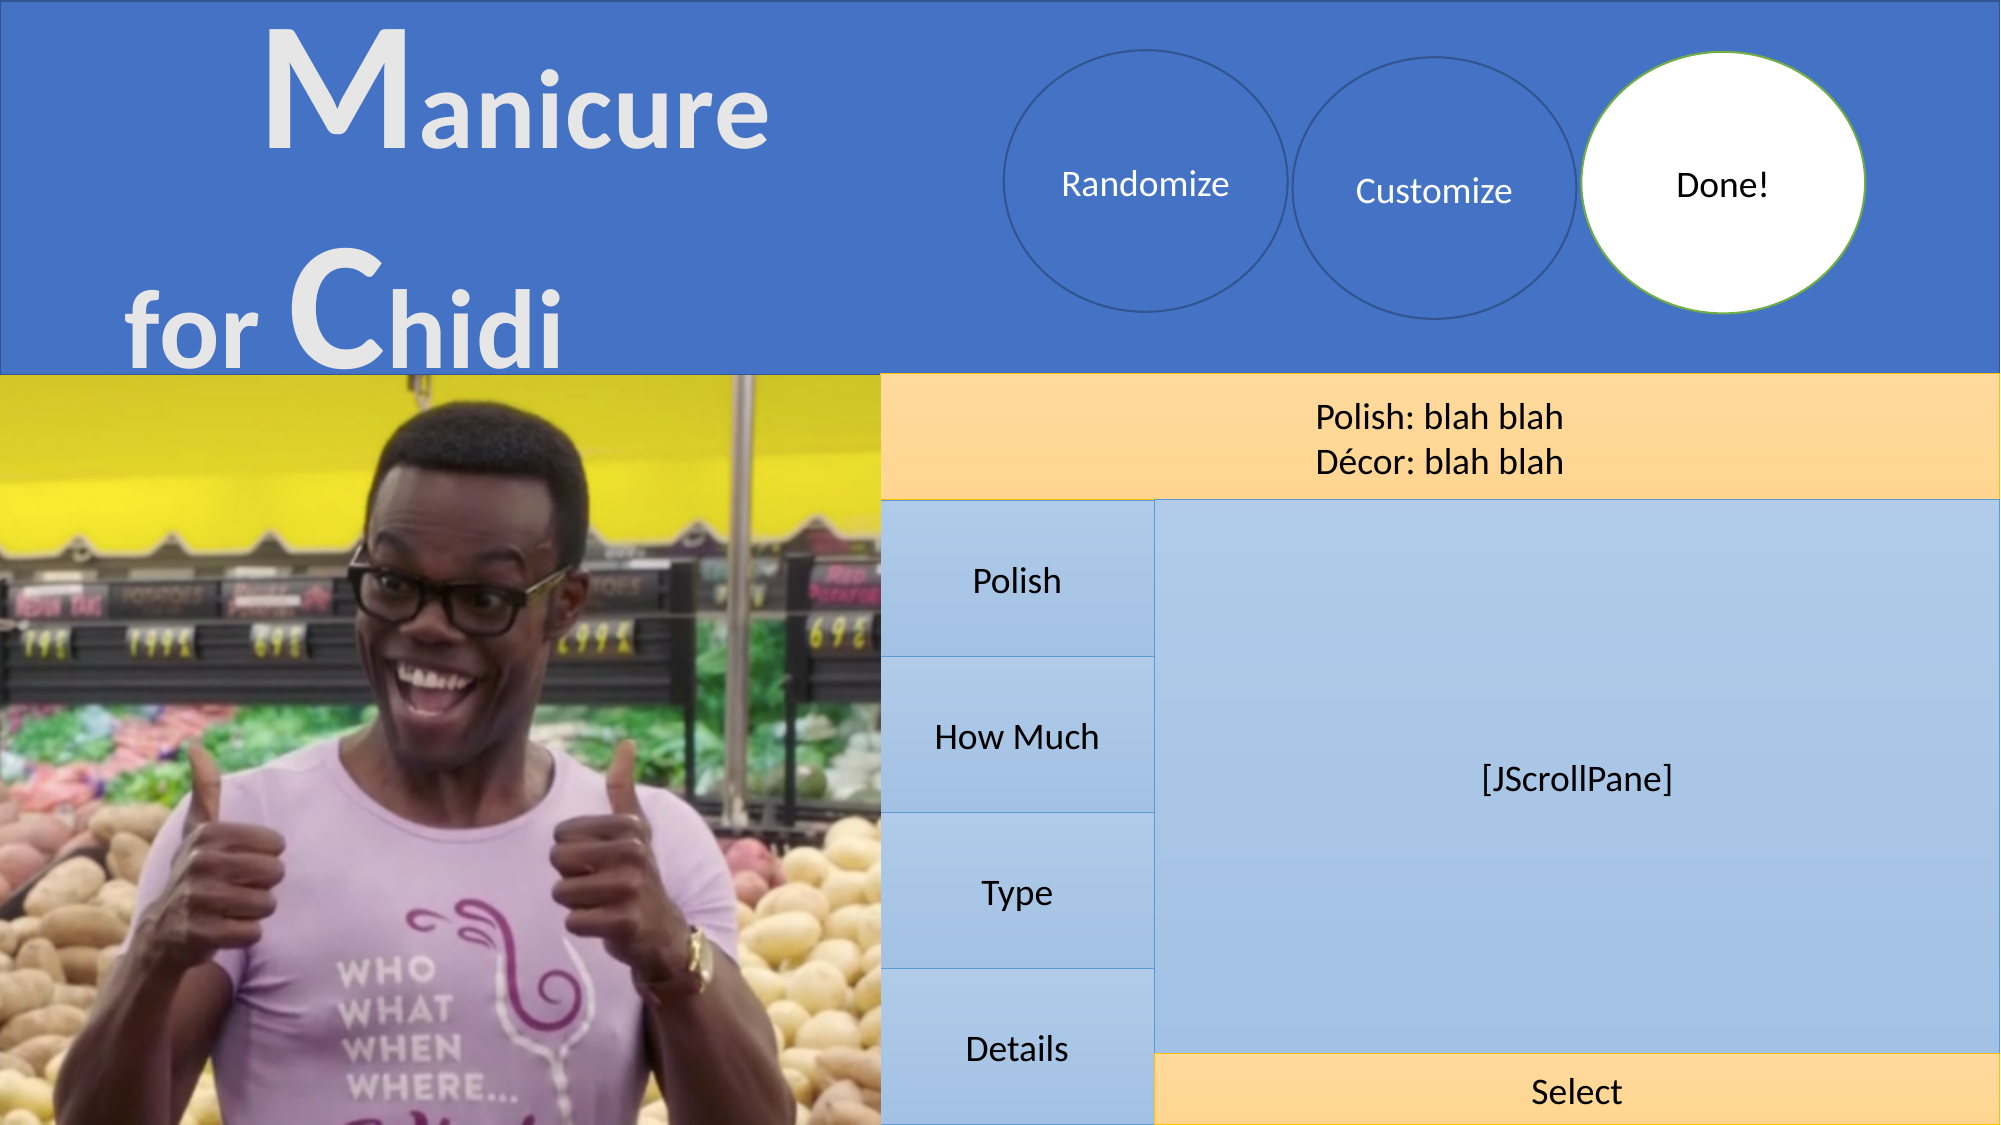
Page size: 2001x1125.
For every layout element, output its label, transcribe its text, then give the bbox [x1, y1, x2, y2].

text_box Done! [1580, 50, 1867, 315]
text_box Select [1154, 1053, 2000, 1125]
text_box Polish [881, 500, 1154, 656]
text_box [857, 0, 2000, 374]
text_box Manicure for Chidi [0, 0, 857, 375]
text_box Details [881, 968, 1154, 1125]
text_box [JScrollPane] [1154, 499, 2000, 1053]
text_box Type [881, 812, 1154, 968]
text_box How Much [881, 656, 1154, 812]
text_box Customize [1291, 56, 1578, 320]
text_box Randomize [1002, 49, 1289, 313]
picture [0, 375, 881, 1125]
text_box Polish: blah blah Décor: blah blah [880, 373, 2000, 500]
